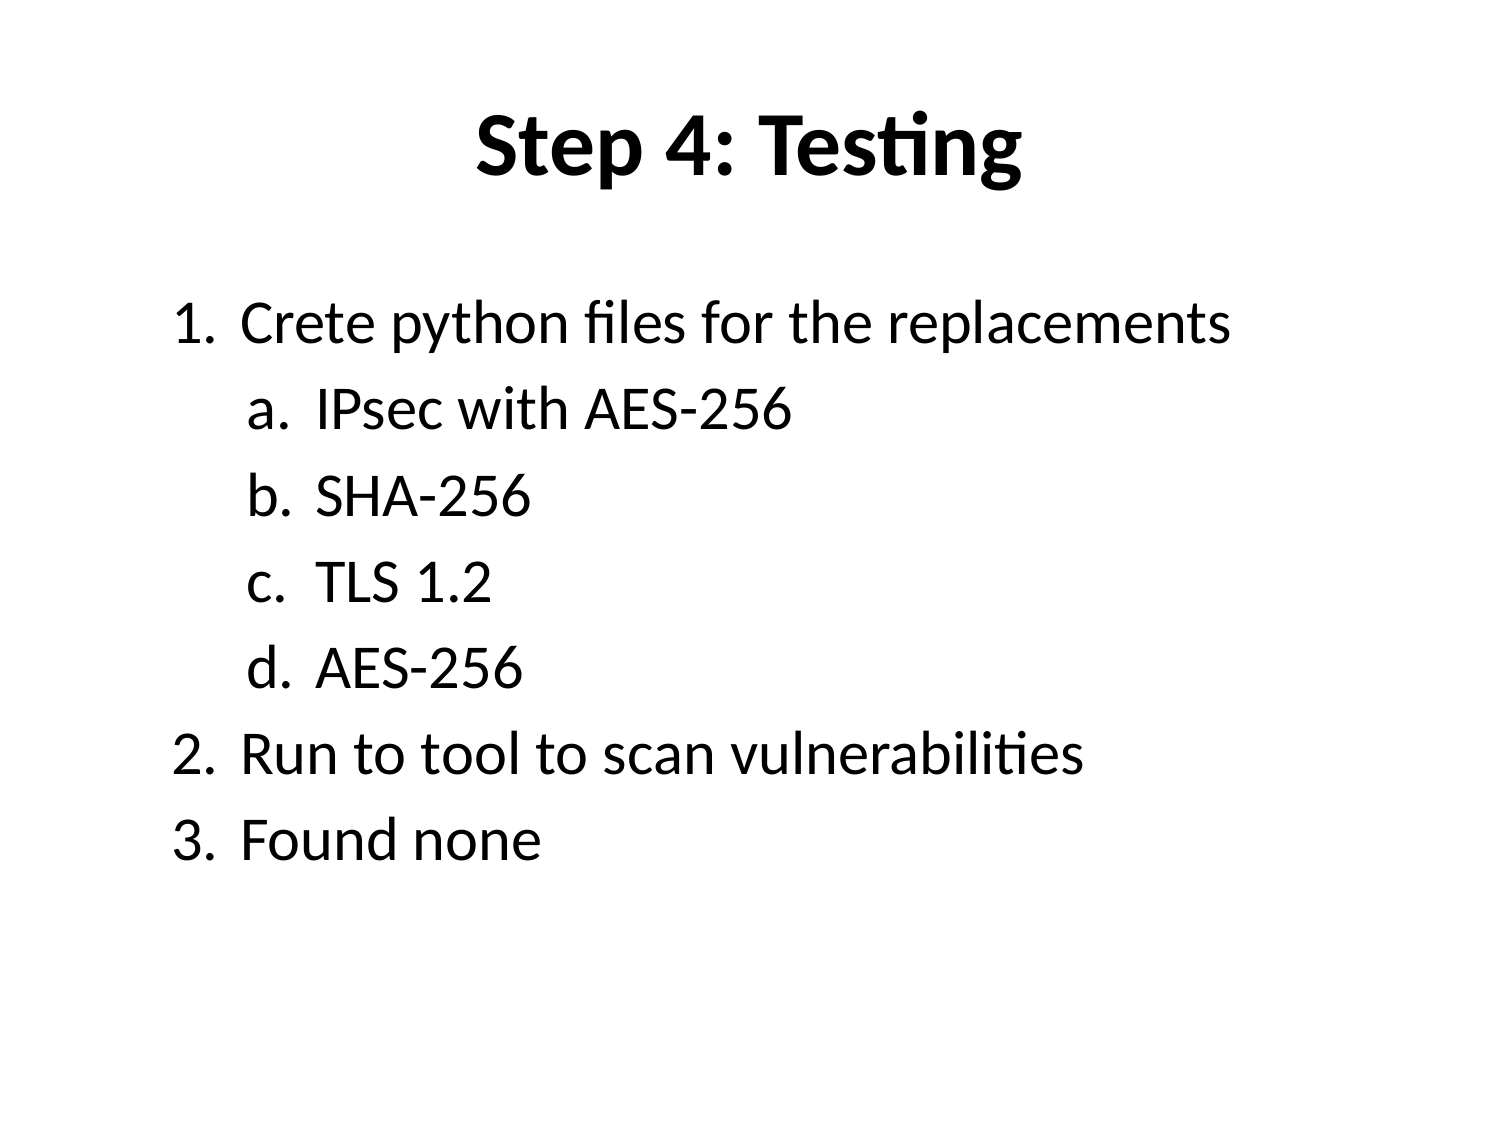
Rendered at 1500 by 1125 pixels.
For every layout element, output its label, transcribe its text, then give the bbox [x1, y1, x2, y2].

title Step 4: Testing [75, 45, 1425, 233]
list Crete python files for the replacements IPsec with AES-256 SHA-256 TLS 1.2 AES-256 Run to tool to scan vulnerabilities Found none [75, 262, 1425, 1005]
